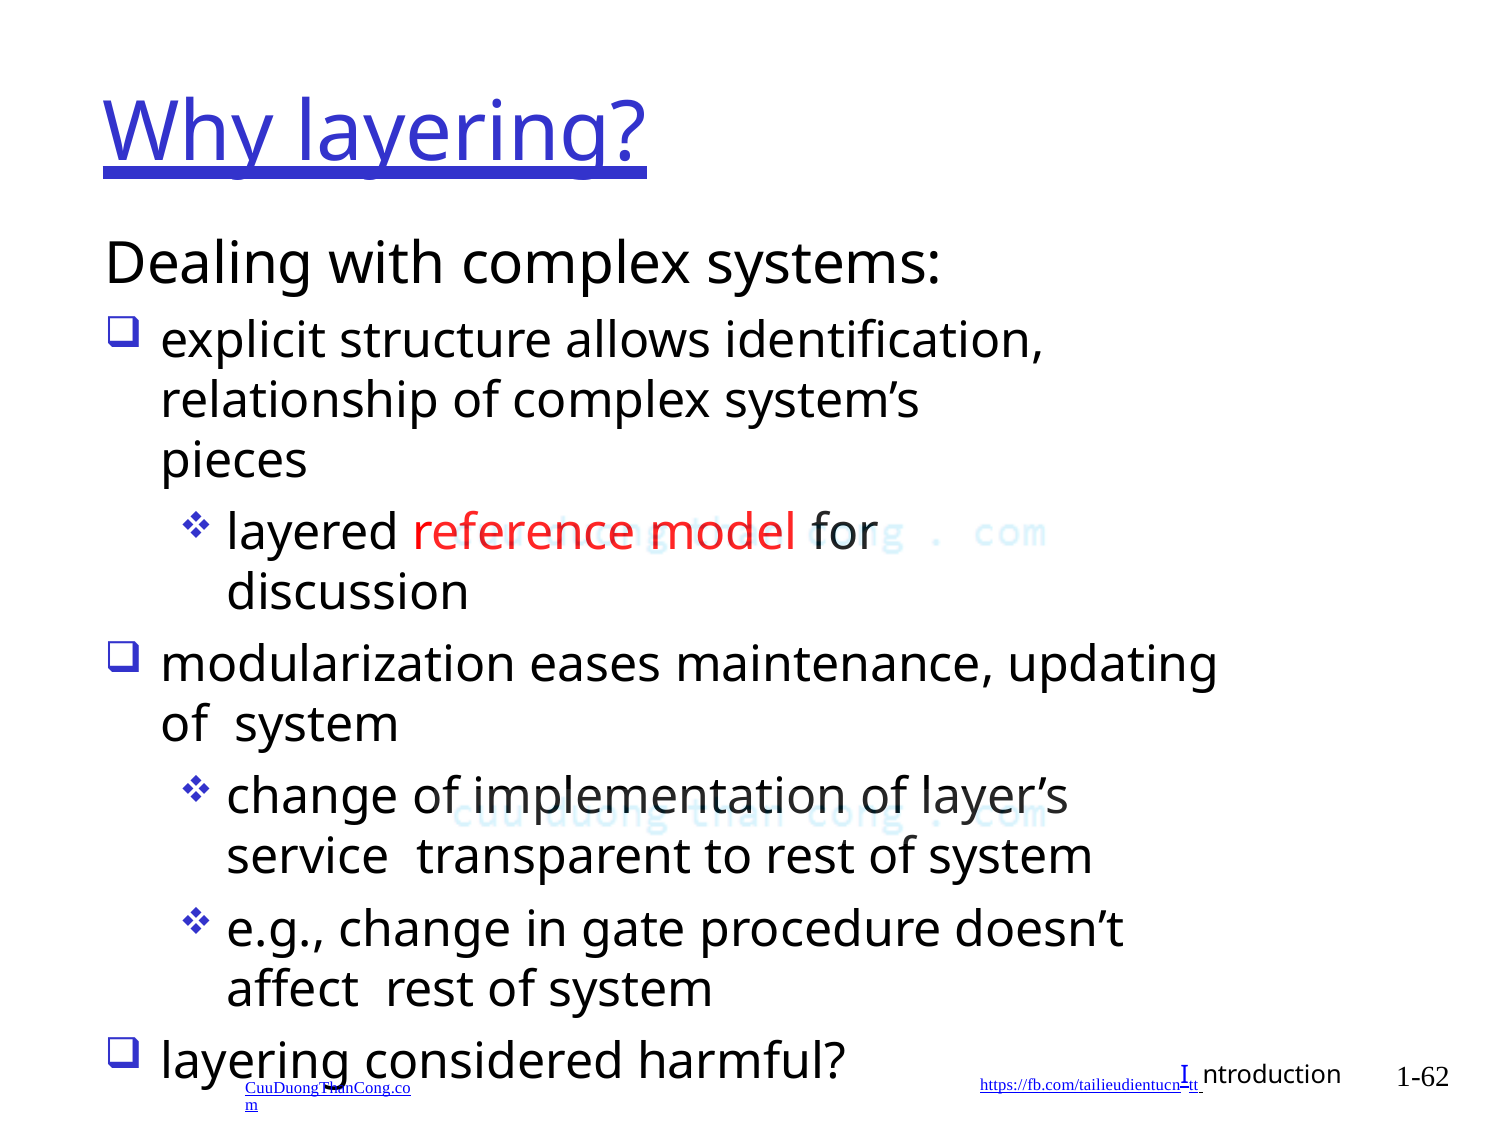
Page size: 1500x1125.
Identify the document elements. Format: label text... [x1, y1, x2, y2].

text_box Dealing with complex systems: explicit structure allows identification, relationship of complex system’s pieces layered reference model for discussion modularization eases maintenance, updating of system change of implementation of layer’s service transparent to rest of system e.g., change in gate procedure doesn’t affect rest of system layering considered harmful? [102, 208, 1271, 1088]
slide_number 1- [1394, 1057, 1457, 1125]
text_box CuuDuongThanCong.com [243, 1076, 424, 1097]
picture [434, 508, 1066, 563]
picture [434, 789, 1066, 844]
text_box https://fb.com/tailieudientucnItt ntroduction [978, 1051, 1350, 1100]
title Why layering? [100, 74, 657, 265]
